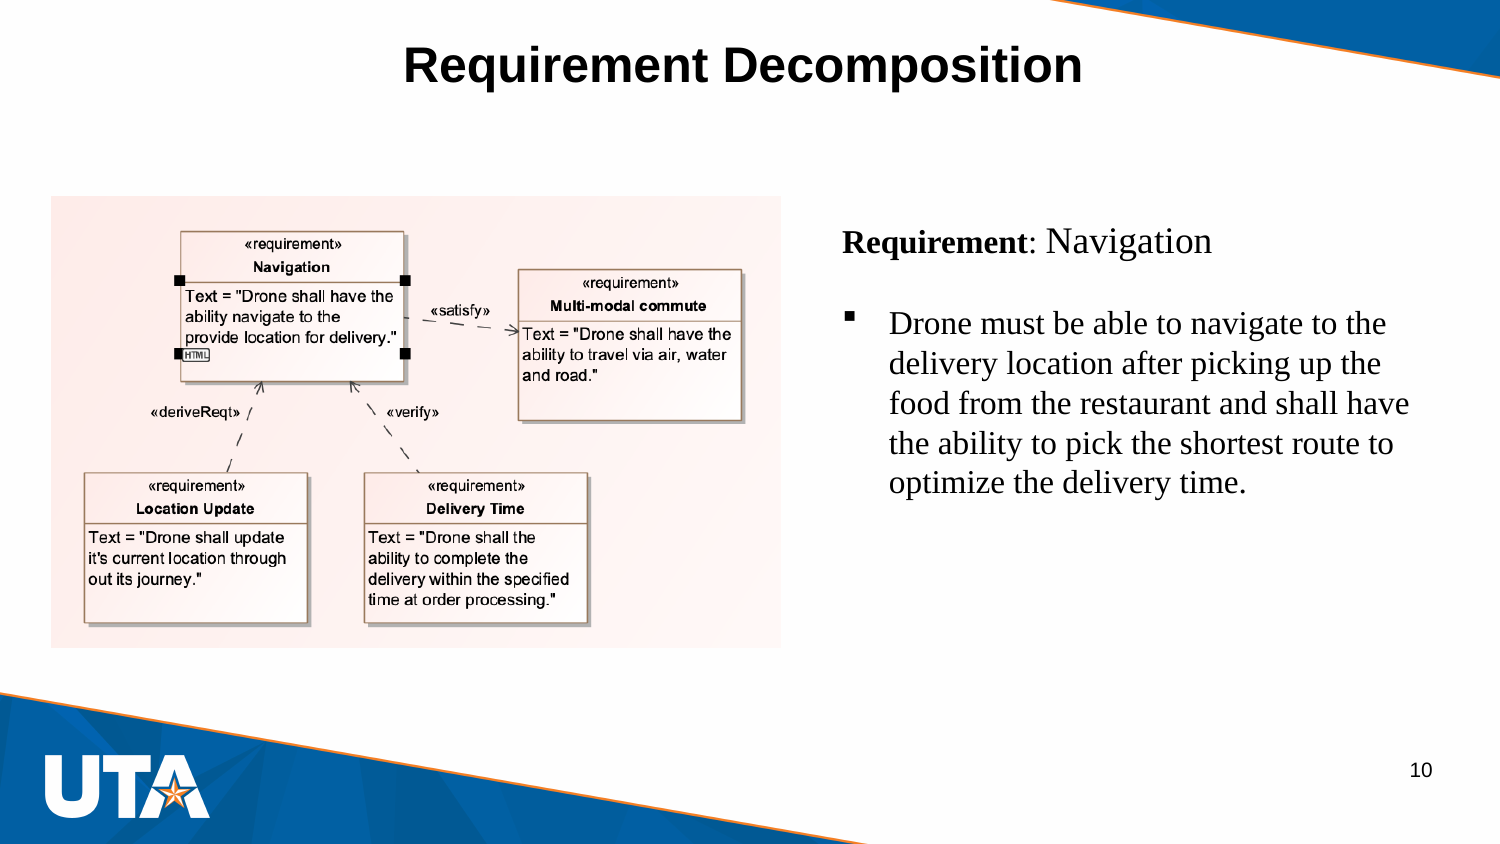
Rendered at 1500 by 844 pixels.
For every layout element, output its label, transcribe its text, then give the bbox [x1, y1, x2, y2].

text_box Requirement: Navigation Drone must be able to navigate to the delivery location after picking up the food from the restaurant and shall have the ability to pick the shortest route to optimize the delivery time. [827, 208, 1448, 508]
title Requirement Decomposition [68, 15, 1419, 110]
text_box 10 [1389, 749, 1448, 789]
picture [0, 0, 1500, 844]
